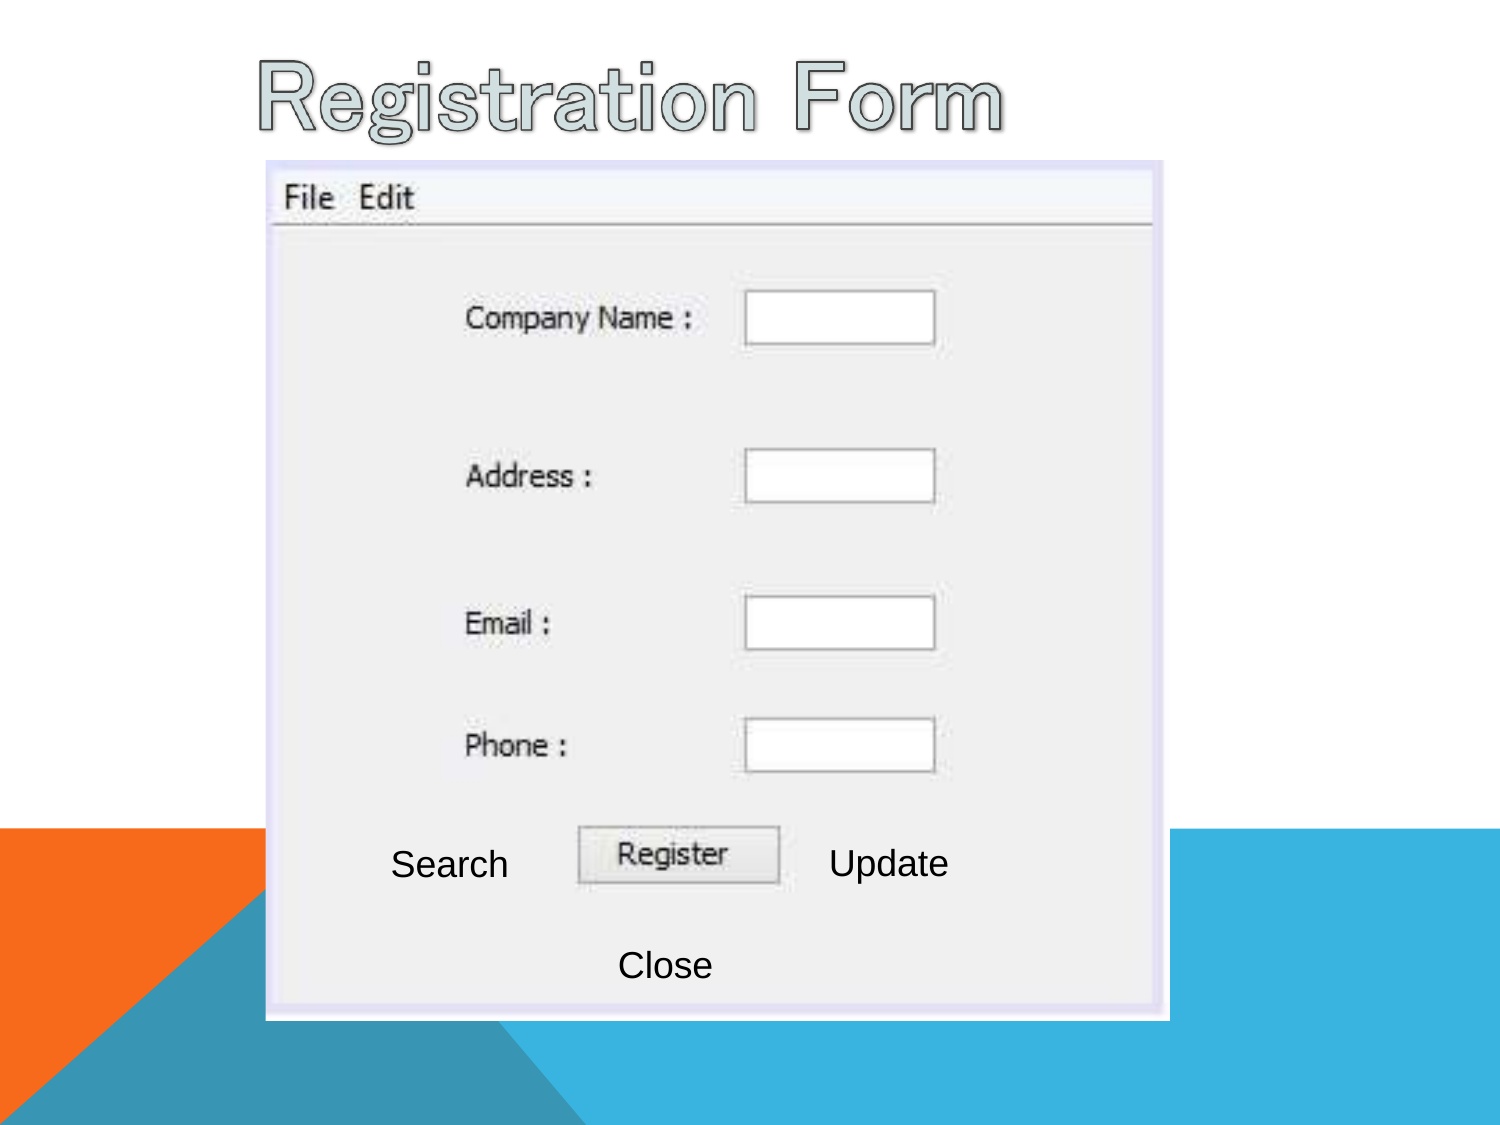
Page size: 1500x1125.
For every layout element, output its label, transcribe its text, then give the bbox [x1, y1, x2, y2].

text_box Search [388, 837, 512, 885]
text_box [257, 57, 761, 150]
text_box Close [615, 939, 716, 987]
text_box Update [826, 836, 952, 884]
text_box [794, 57, 1008, 137]
text_box [265, 160, 1170, 1021]
